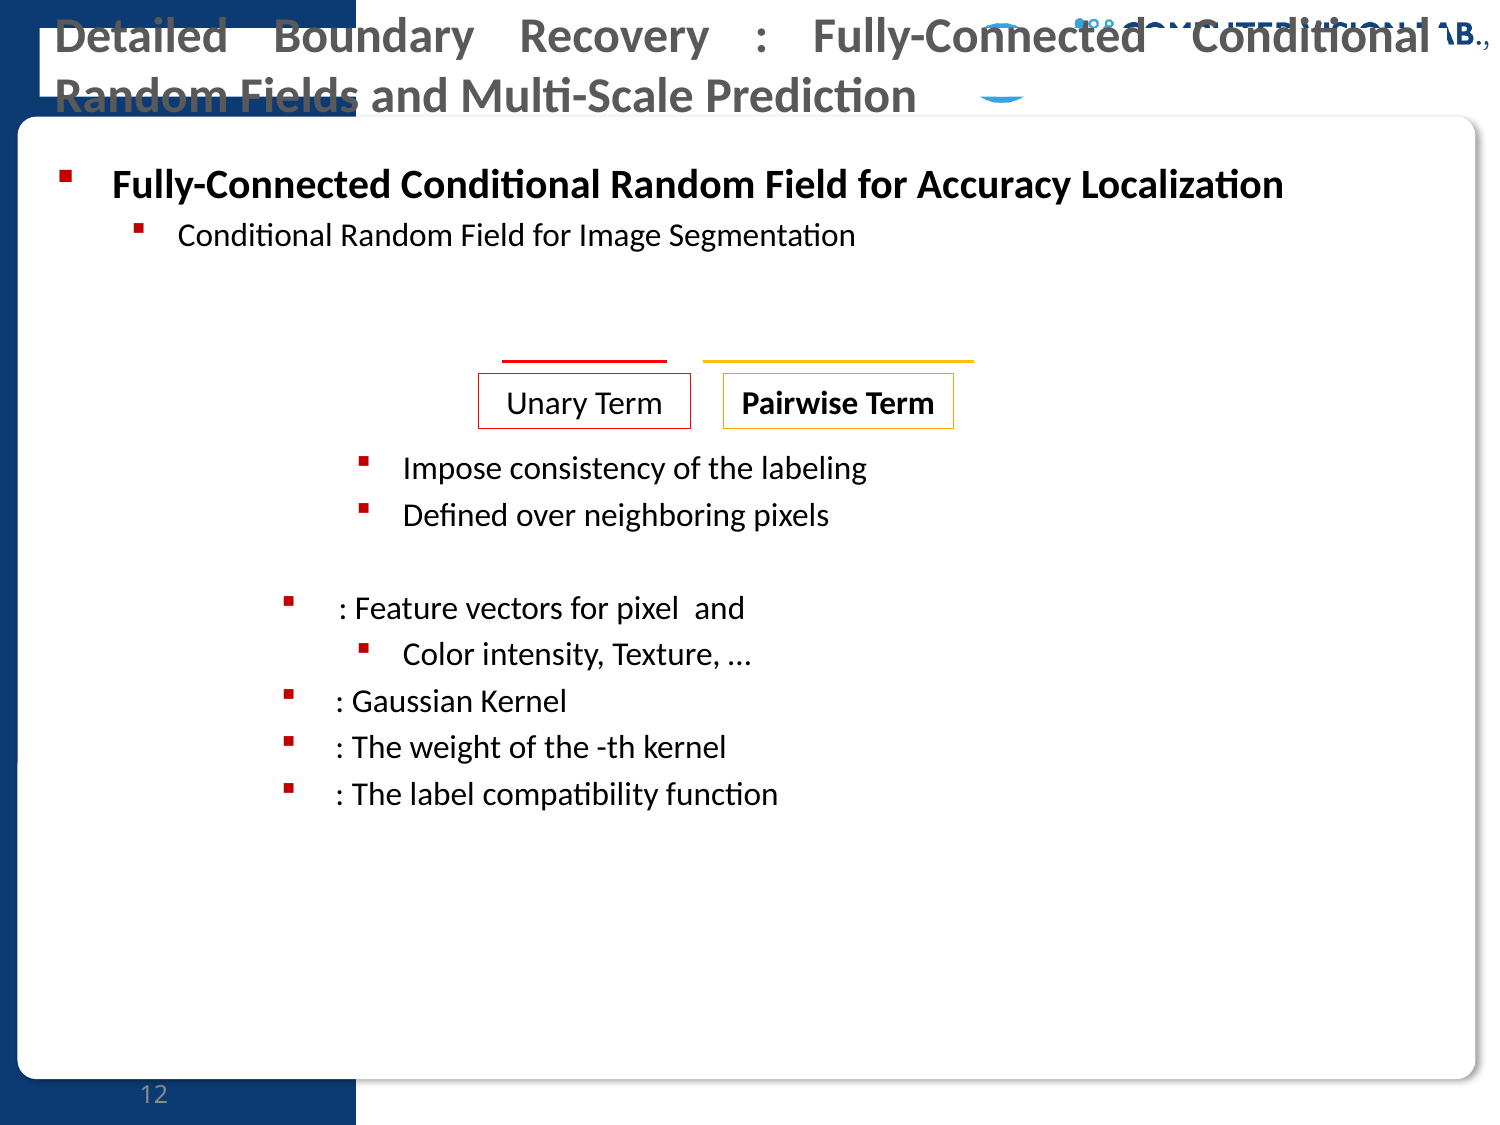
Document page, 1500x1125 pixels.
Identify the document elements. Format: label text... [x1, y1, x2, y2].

text_box Pairwise Term [723, 373, 954, 429]
slide_number 12 [24, 1065, 183, 1125]
title Detailed Boundary Recovery : Fully-Connected Conditional Random Fields and Multi-Scale Prediction [39, 28, 1447, 97]
picture [870, 17, 1494, 122]
text_box Unary Term [478, 373, 691, 429]
